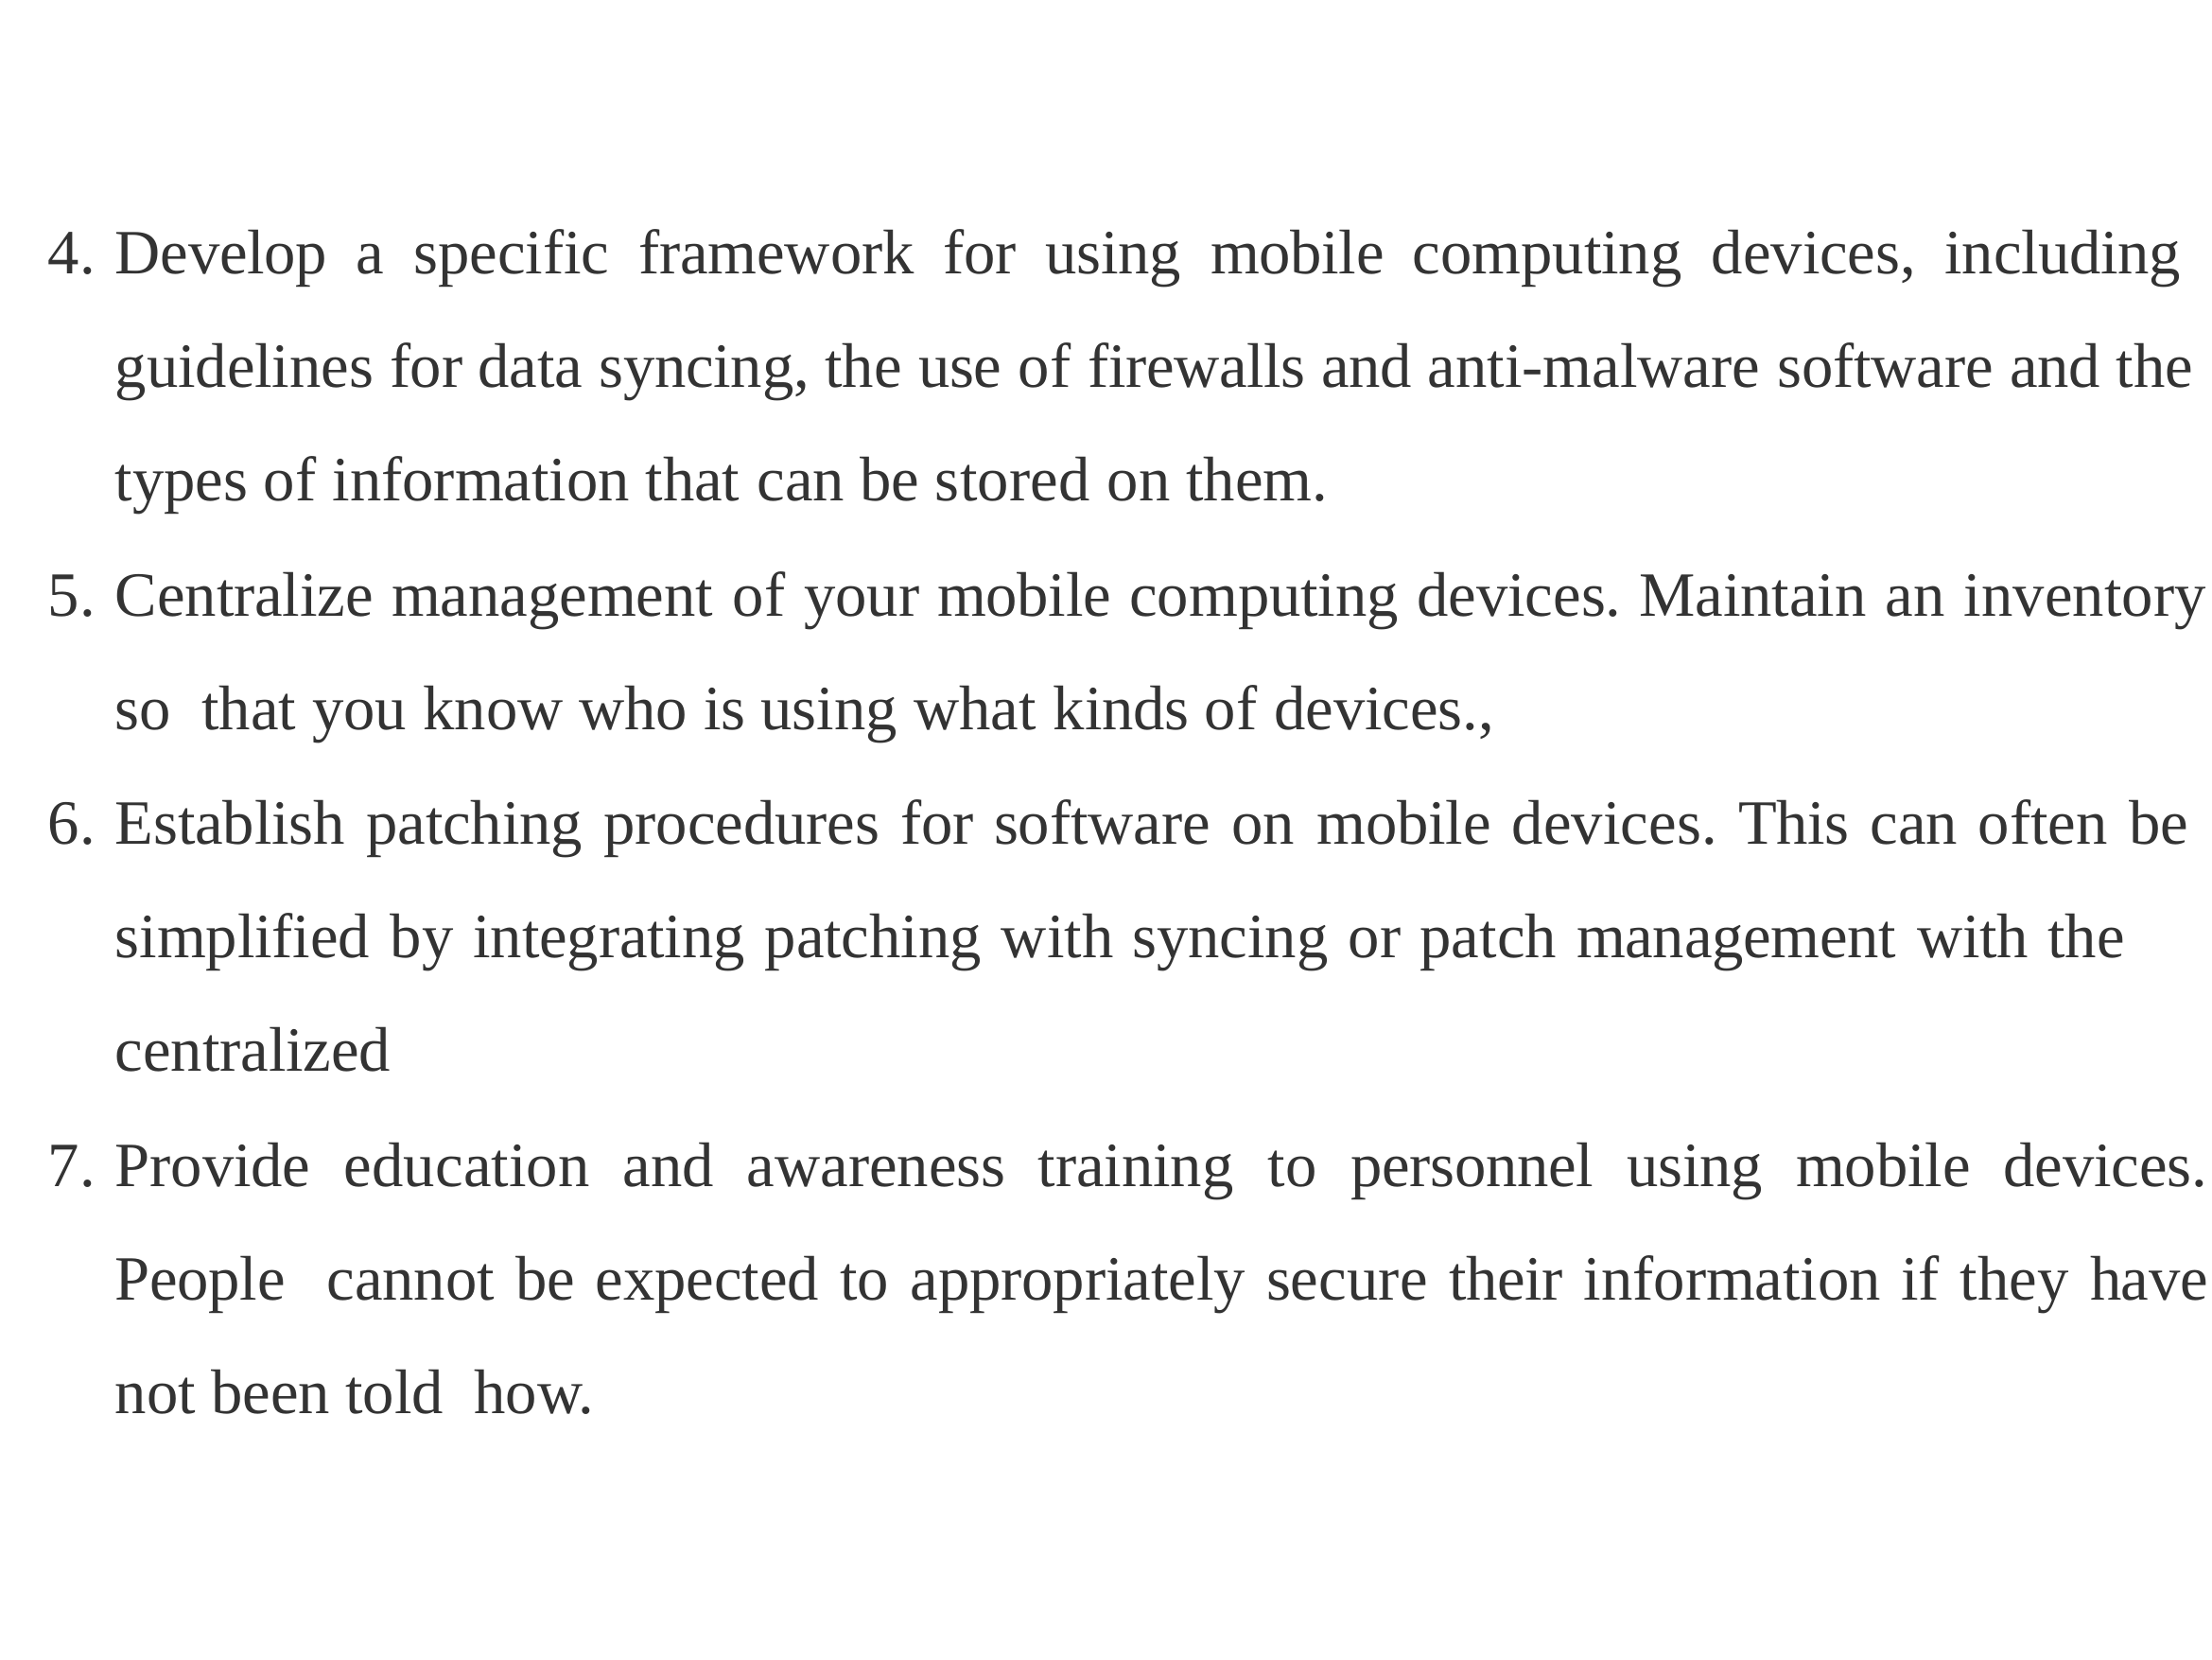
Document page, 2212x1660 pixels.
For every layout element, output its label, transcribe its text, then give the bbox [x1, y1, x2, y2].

text_box Develop a specific framework for using mobile computing devices, including guidelines for data syncing, the use of firewalls and anti-malware software and the types of information that can be stored on them. Centralize management of your mobile computing devices. Maintain an inventory so that you know who is using what kinds of devices., Establish patching procedures for software on mobile devices. This can often be simplified by integrating patching with syncing or patch management with the centralized Provide education and awareness training to personnel using mobile devices. People cannot be expected to appropriately secure their information if they have not been told how. [0, 167, 2212, 1542]
